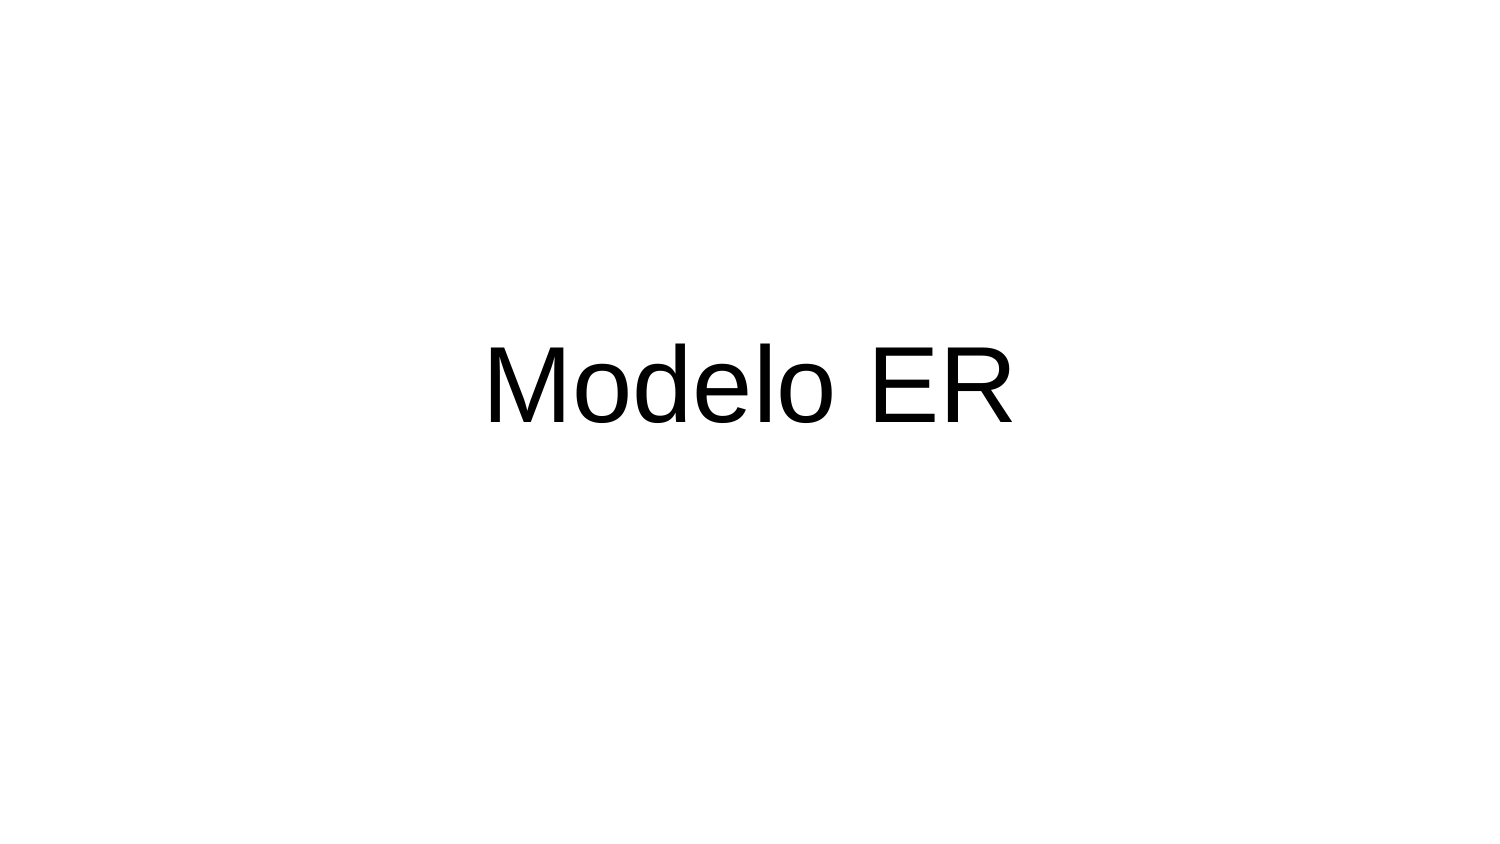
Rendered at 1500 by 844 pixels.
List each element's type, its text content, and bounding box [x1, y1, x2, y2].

title Modelo ER [51, 122, 1449, 459]
